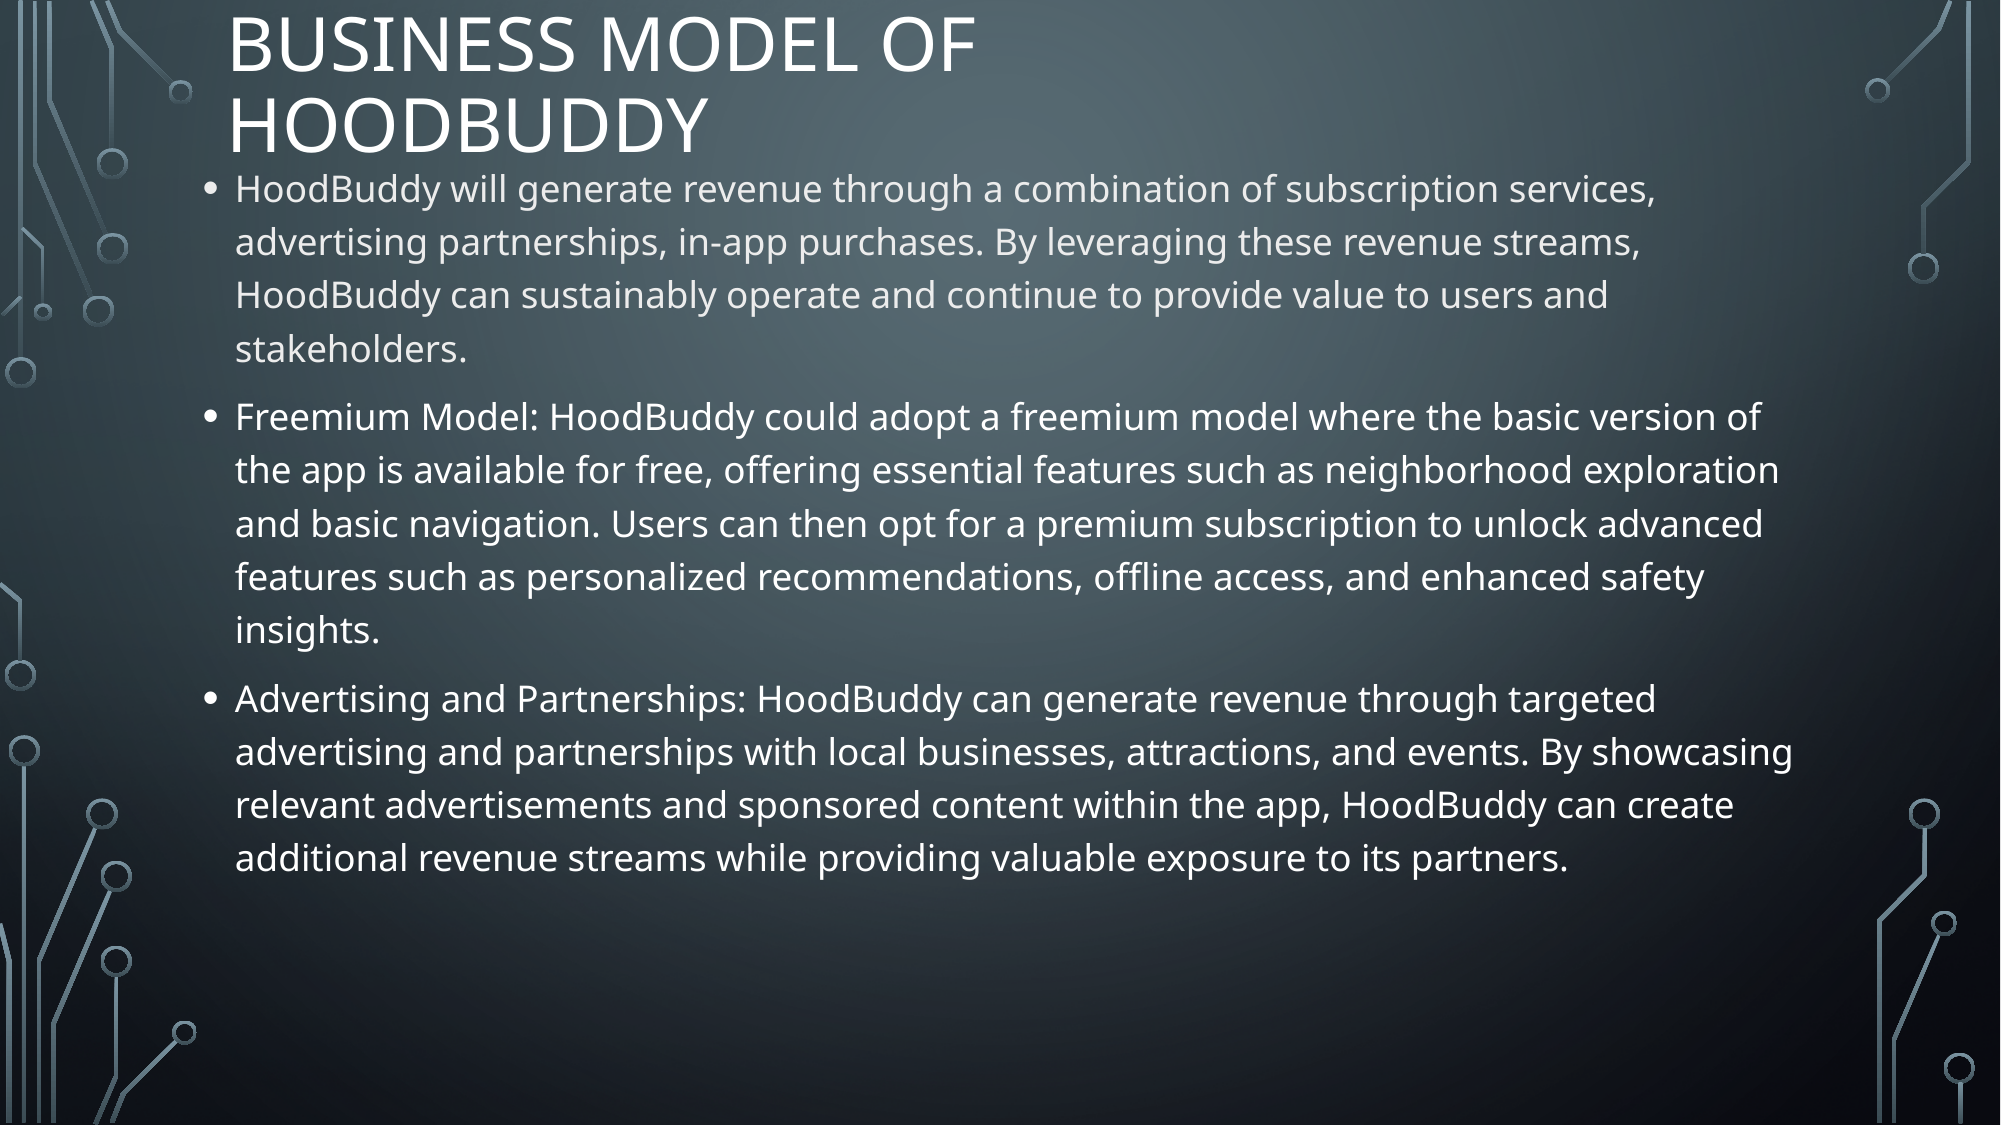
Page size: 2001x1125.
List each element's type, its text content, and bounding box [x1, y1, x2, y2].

title Business model of hoodbuddy [211, 0, 1442, 149]
list HoodBuddy will generate revenue through a combination of subscription services, advertising partnerships, in-app purchases. By leveraging these revenue streams, HoodBuddy can sustainably operate and continue to provide value to users and stakeholders. Freemium Model: HoodBuddy could adopt a freemium model where the basic version of the app is available for free, offering essential features such as neighborhood exploration and basic navigation. Users can then opt for a premium subscription to unlock advanced features such as personalized recommendations, offline access, and enhanced safety insights. Advertising and Partnerships: HoodBuddy can generate revenue through targeted advertising and partnerships with local businesses, attractions, and events. By showcasing relevant advertisements and sponsored content within the app, HoodBuddy can create additional revenue streams while providing valuable exposure to its partners. [187, 149, 1813, 938]
